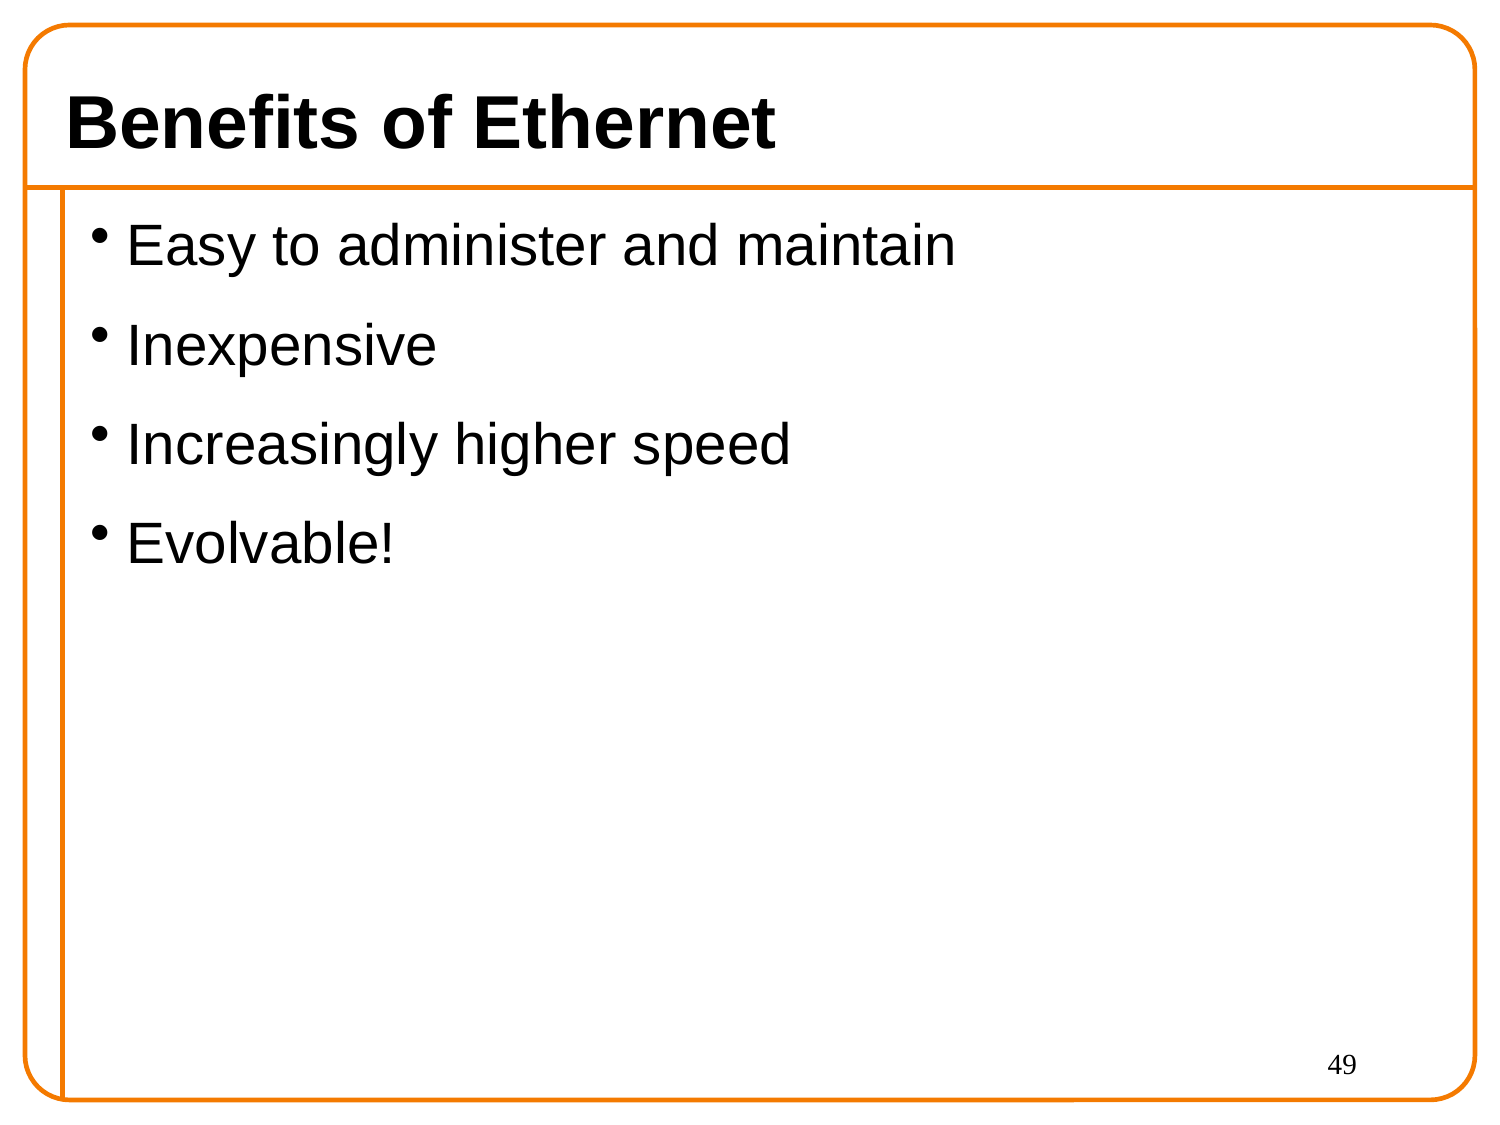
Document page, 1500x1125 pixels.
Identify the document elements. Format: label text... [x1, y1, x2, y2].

list Easy to administer and maintain Inexpensive Increasingly higher speed Evolvable! [75, 200, 1463, 1100]
title Benefits of Ethernet [50, 62, 1463, 175]
